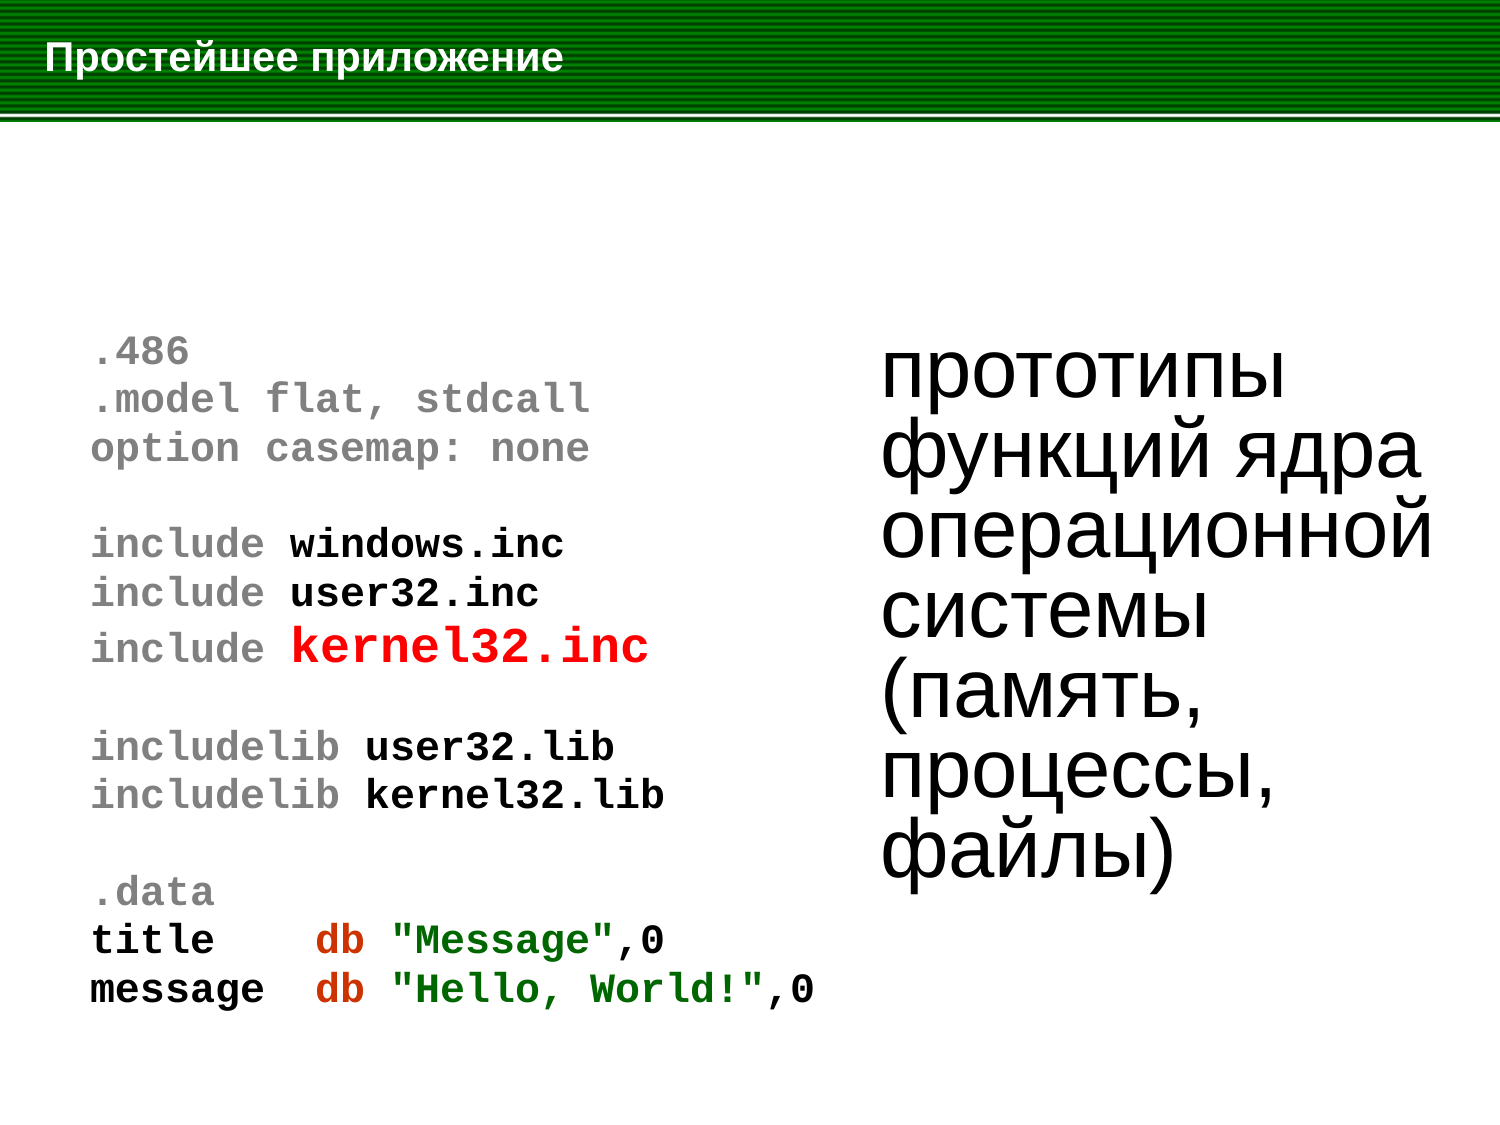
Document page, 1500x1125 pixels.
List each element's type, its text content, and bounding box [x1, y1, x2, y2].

title Простейшее приложение [29, 19, 1471, 91]
list .486 .model flat, stdcall option casemap: none include windows.inc include user32.inc include kernel32.inc includelib user32.lib includelib kernel32.lib .data title db "Message",0 message db "Hello, World!",0 [75, 324, 845, 1059]
picture [0, 0, 1500, 122]
list прототипы функций ядра операционной системы (память, процессы, файлы) [809, 326, 1461, 1071]
